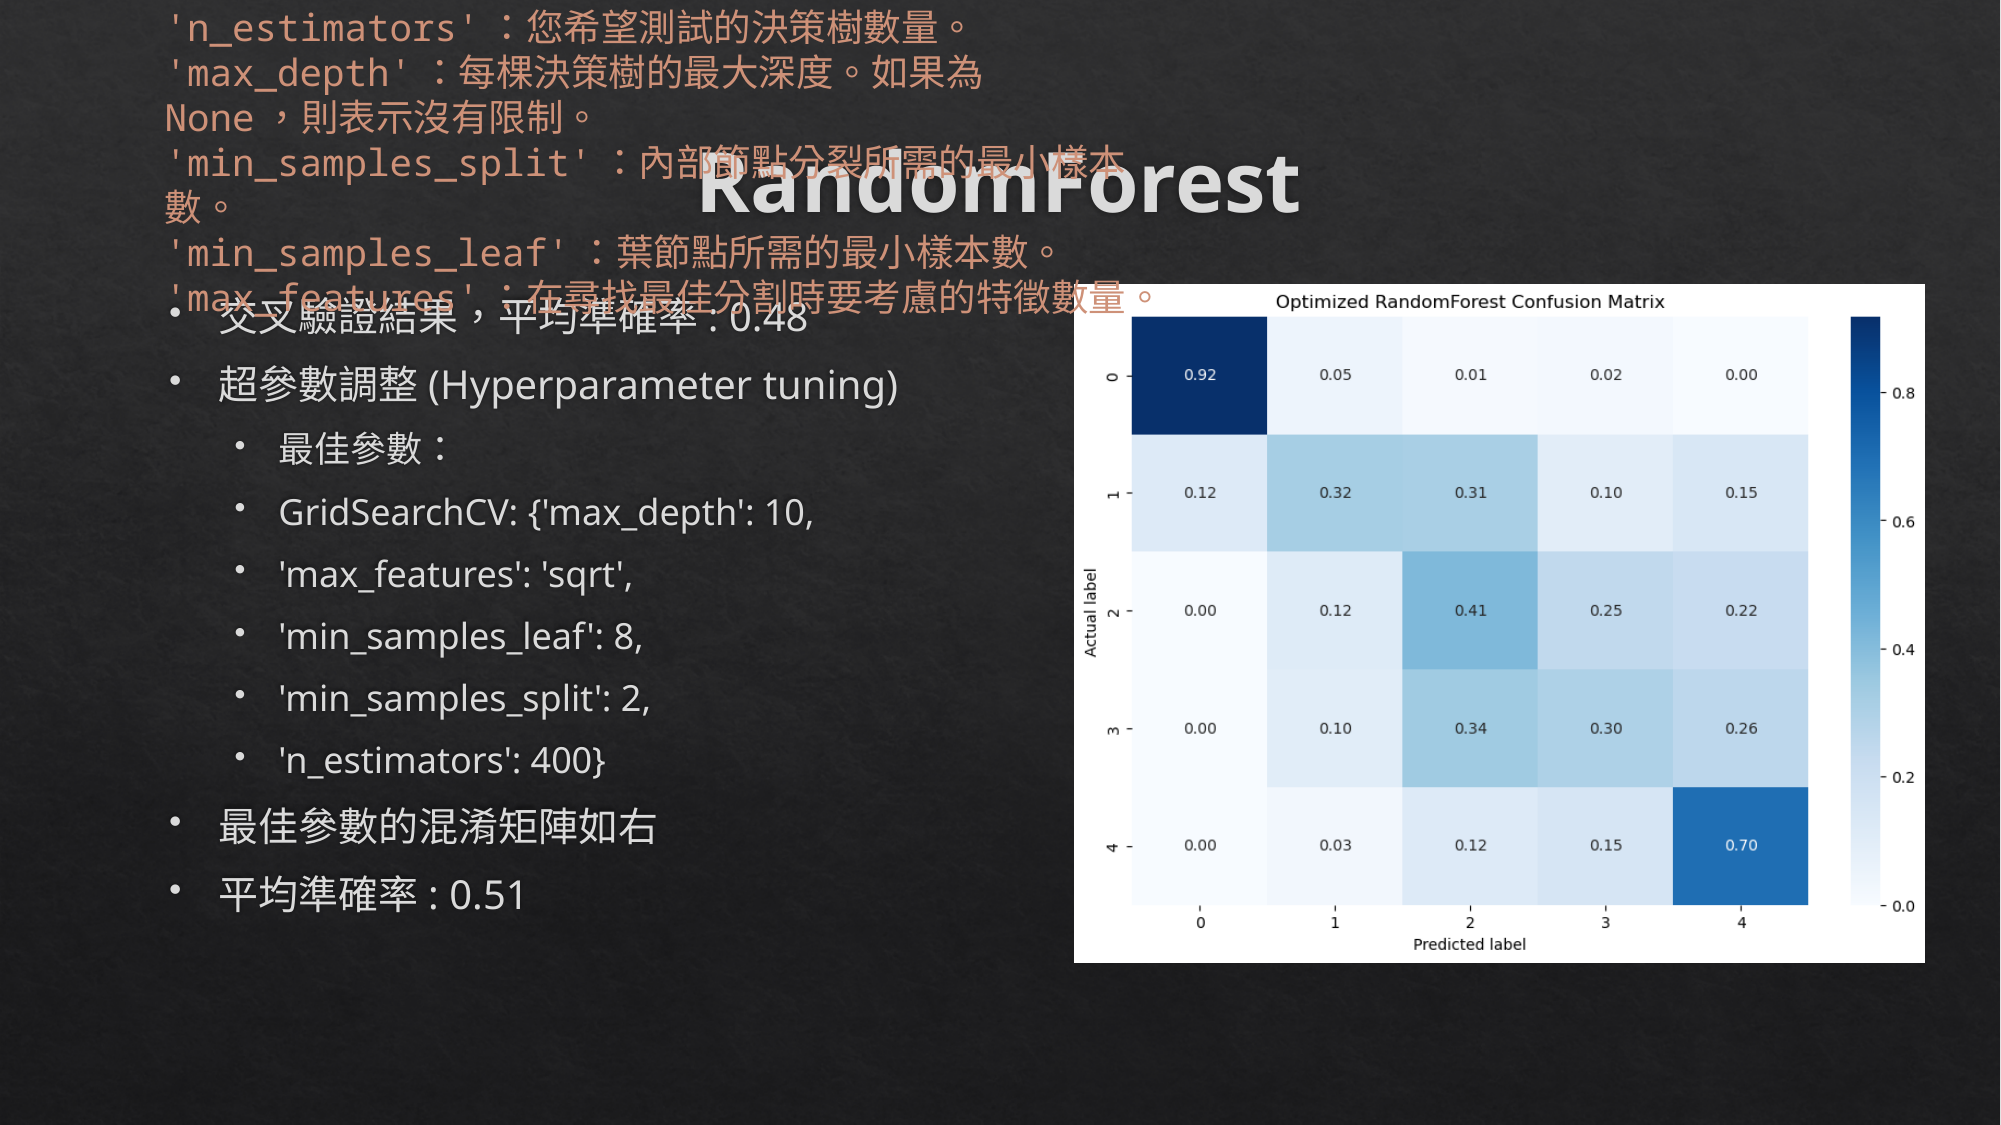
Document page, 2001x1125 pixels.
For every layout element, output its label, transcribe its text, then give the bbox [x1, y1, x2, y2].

text_box 'n_estimators'：您希望測試的決策樹數量。 'max_depth'：每棵決策樹的最大深度。如果為 None，則表示沒有限制。 'min_samples_split'：內部節點分裂所需的最小樣本數。 'min_samples_leaf'：葉節點所需的最小樣本數。 'max_features'：在尋找最佳分割時要考慮的特徵數量。 [149, 0, 1150, 327]
list 交叉驗證結果，平均準確率: 0.48 超參數調整(Hyperparameter tuning) 最佳參數： GridSearchCV: {'max_depth': 10, 'max_features': 'sqrt', 'min_samples_leaf': 8, 'min_samples_split': 2, 'n_estimators': 400} 最佳參數的混淆矩陣如右 平均準確率: 0.51 [149, 327, 914, 950]
title RandomForest [1150, 99, 1849, 260]
picture [1074, 283, 1926, 963]
